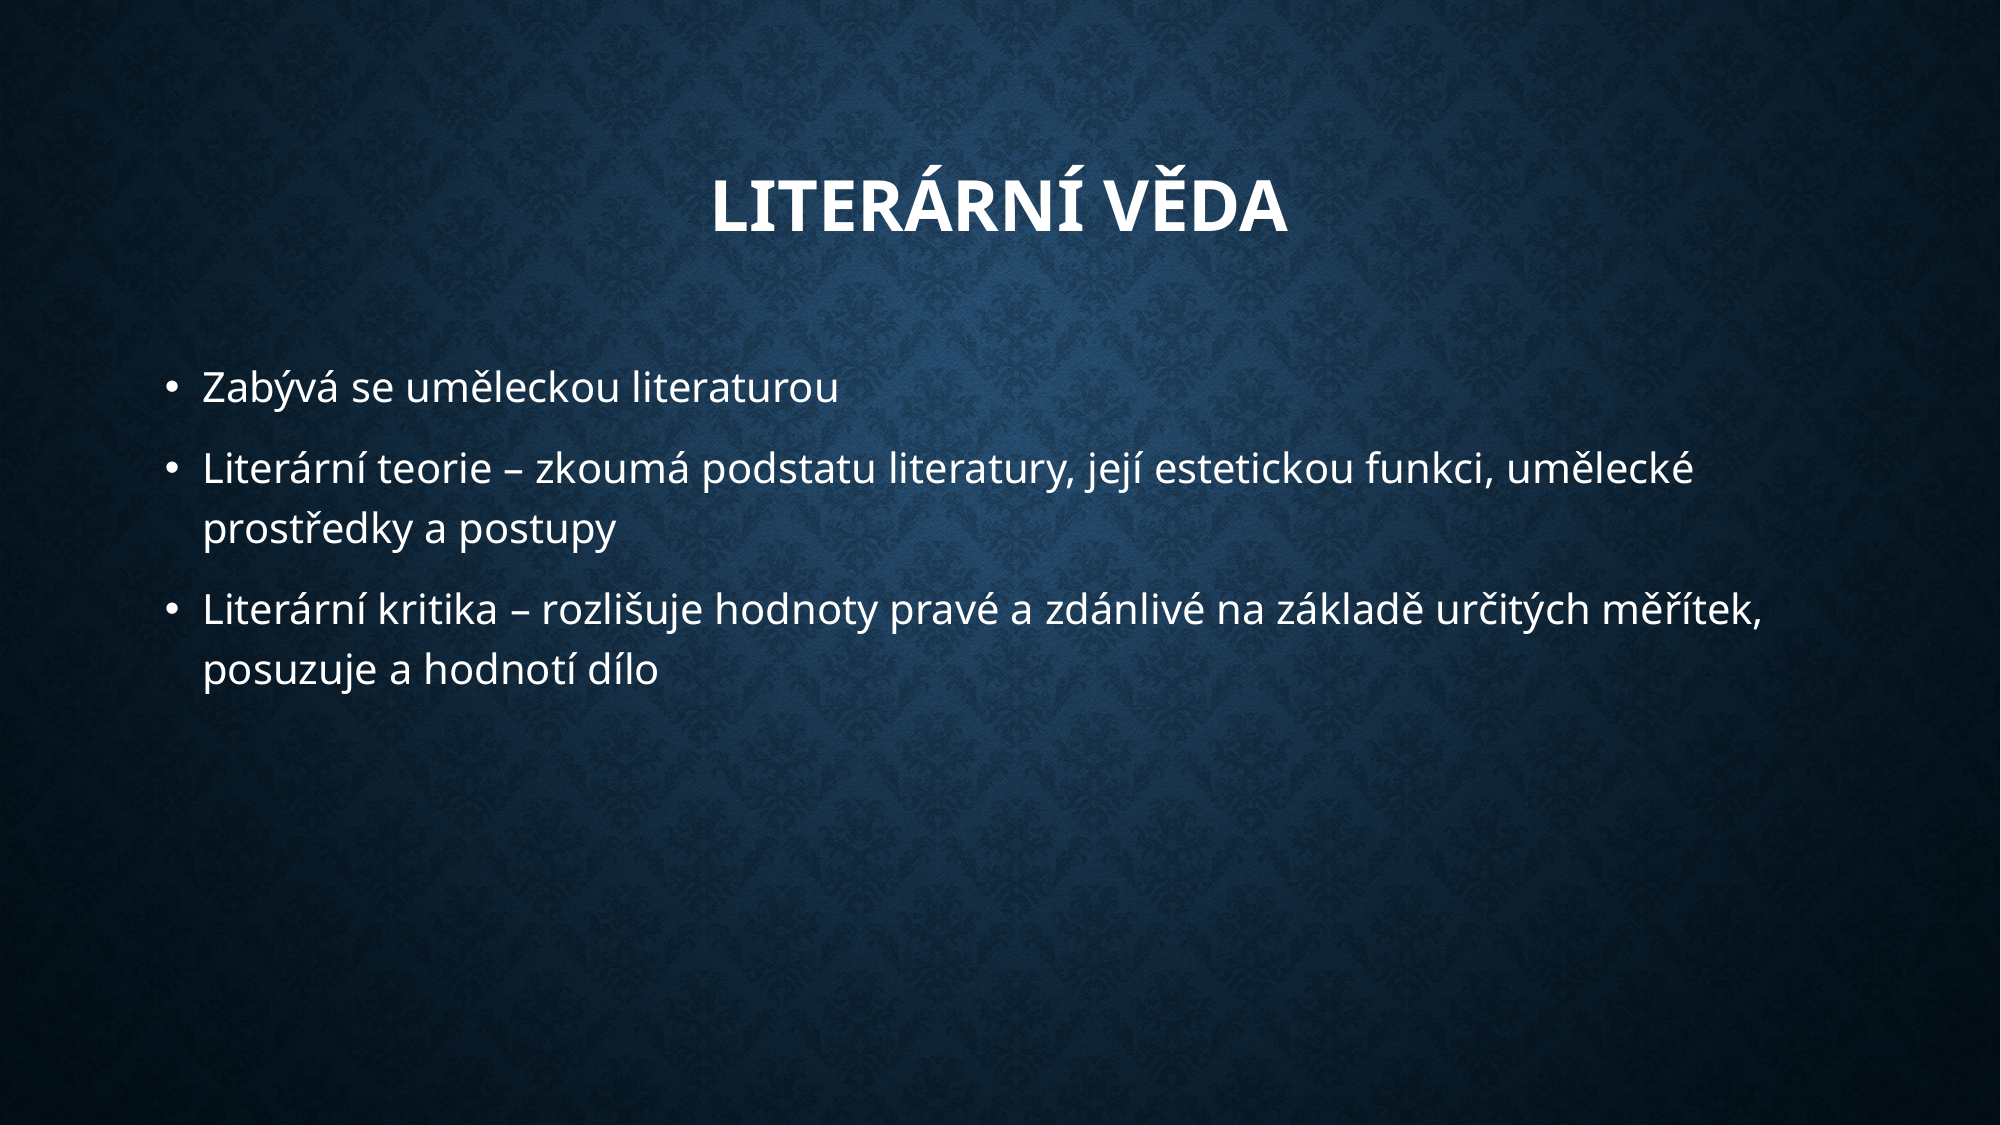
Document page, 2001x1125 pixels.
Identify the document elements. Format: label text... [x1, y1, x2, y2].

list Zabývá se uměleckou literaturou Literární teorie – zkoumá podstatu literatury, její estetickou funkci, umělecké prostředky a postupy Literární kritika – rozlišuje hodnoty pravé a zdánlivé na základě určitých měřítek, posuzuje a hodnotí dílo [149, 343, 1849, 950]
title Literární věda [149, 99, 1849, 318]
